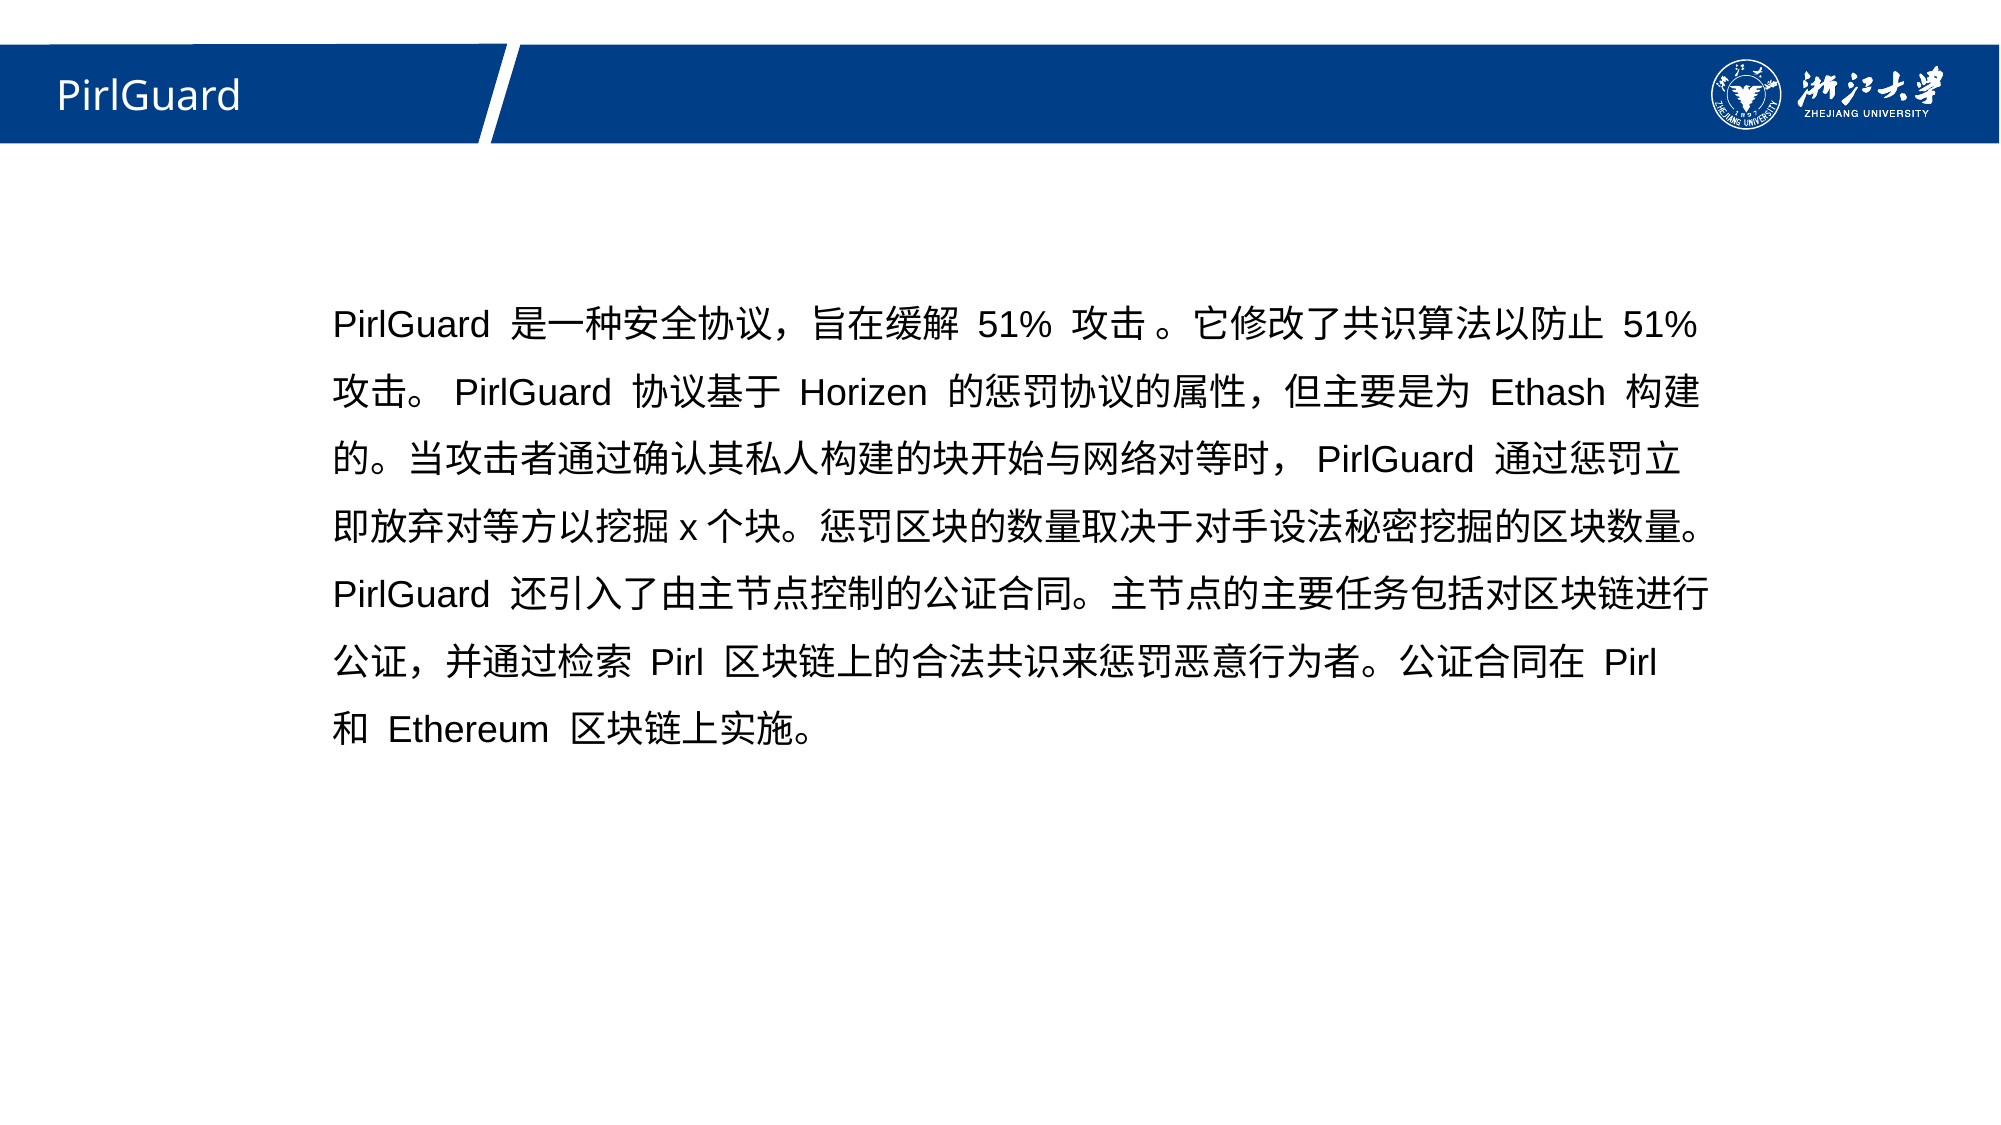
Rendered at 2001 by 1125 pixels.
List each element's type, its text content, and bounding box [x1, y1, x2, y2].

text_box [0, 43, 2000, 144]
text_box PirlGuard 是一种安全协议，旨在缓解 51% 攻击 。它修改了共识算法以防止 51% 攻击。PirlGuard 协议基于 Horizen 的惩罚协议的属性，但主要是为 Ethash 构建的。当攻击者通过确认其私人构建的块开始与网络对等时，PirlGuard 通过惩罚立即放弃对等方以挖掘x个块。惩罚区块的数量取决于对手设法秘密挖掘的区块数量。 PirlGuard 还引入了由主节点控制的公证合同。主节点的主要任务包括对区块链进行公证，并通过检索 Pirl 区块链上的合法共识来惩罚恶意行为者。公证合同在 Pirl 和 Ethereum 区块链上实施。 [317, 270, 1729, 758]
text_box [1709, 59, 1944, 132]
